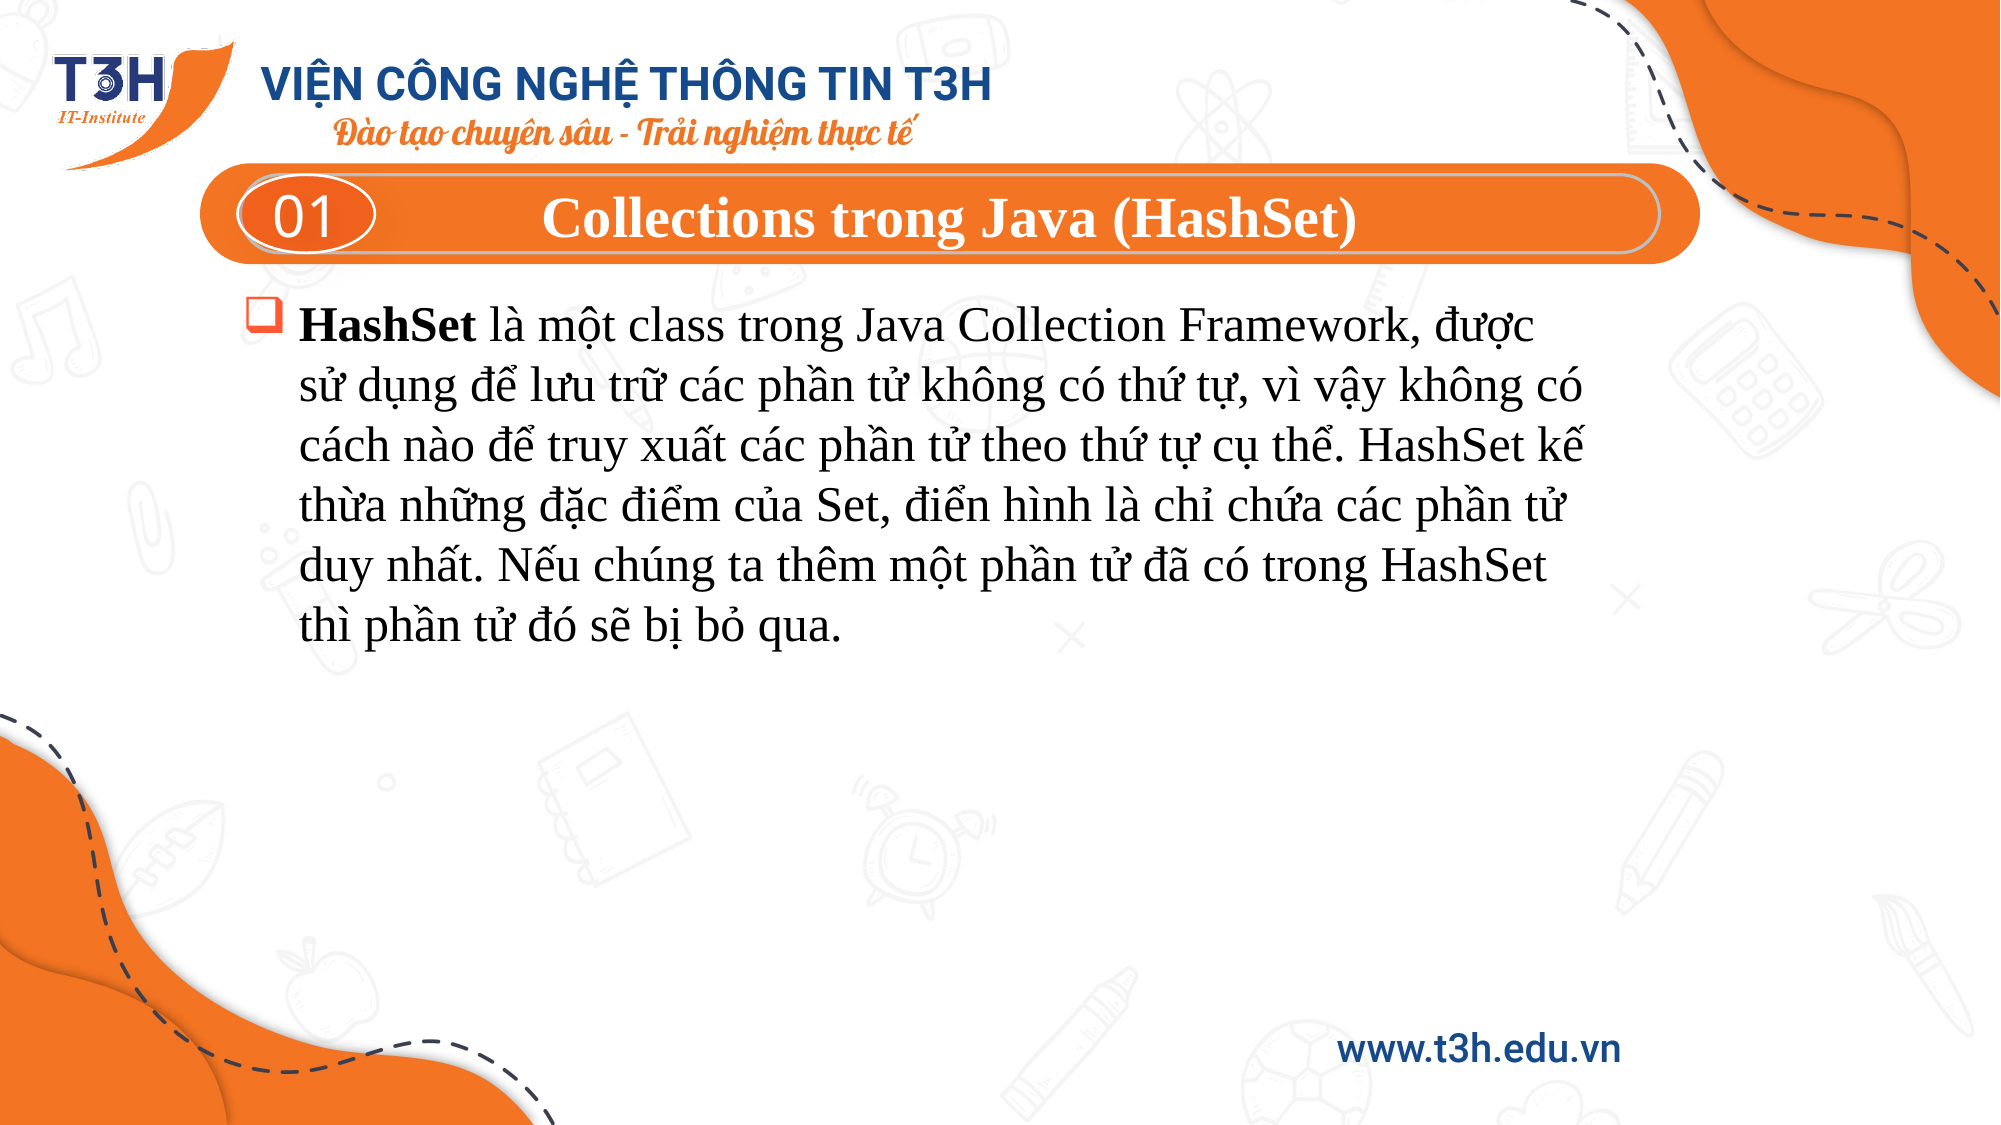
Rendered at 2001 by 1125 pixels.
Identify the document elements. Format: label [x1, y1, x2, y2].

picture [0, 0, 2000, 1125]
text_box [0, 174, 375, 405]
text_box [199, 163, 1700, 265]
